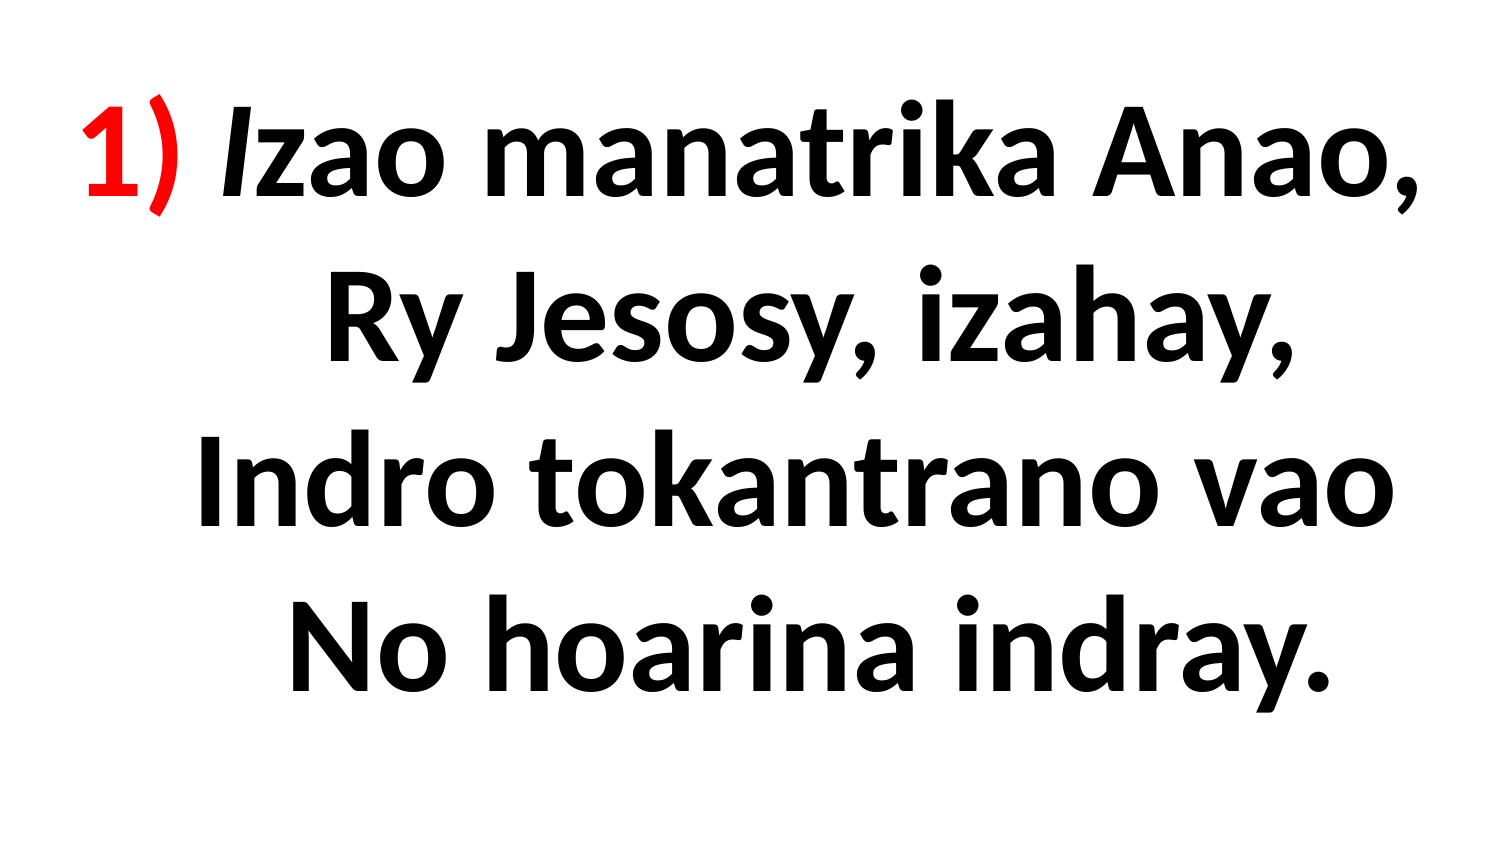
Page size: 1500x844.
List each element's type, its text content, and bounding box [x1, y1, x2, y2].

title 1) Izao manatrika Anao, Ry Jesosy, izahay, Indro tokantrano vao No hoarina indray. [0, 297, 1500, 481]
